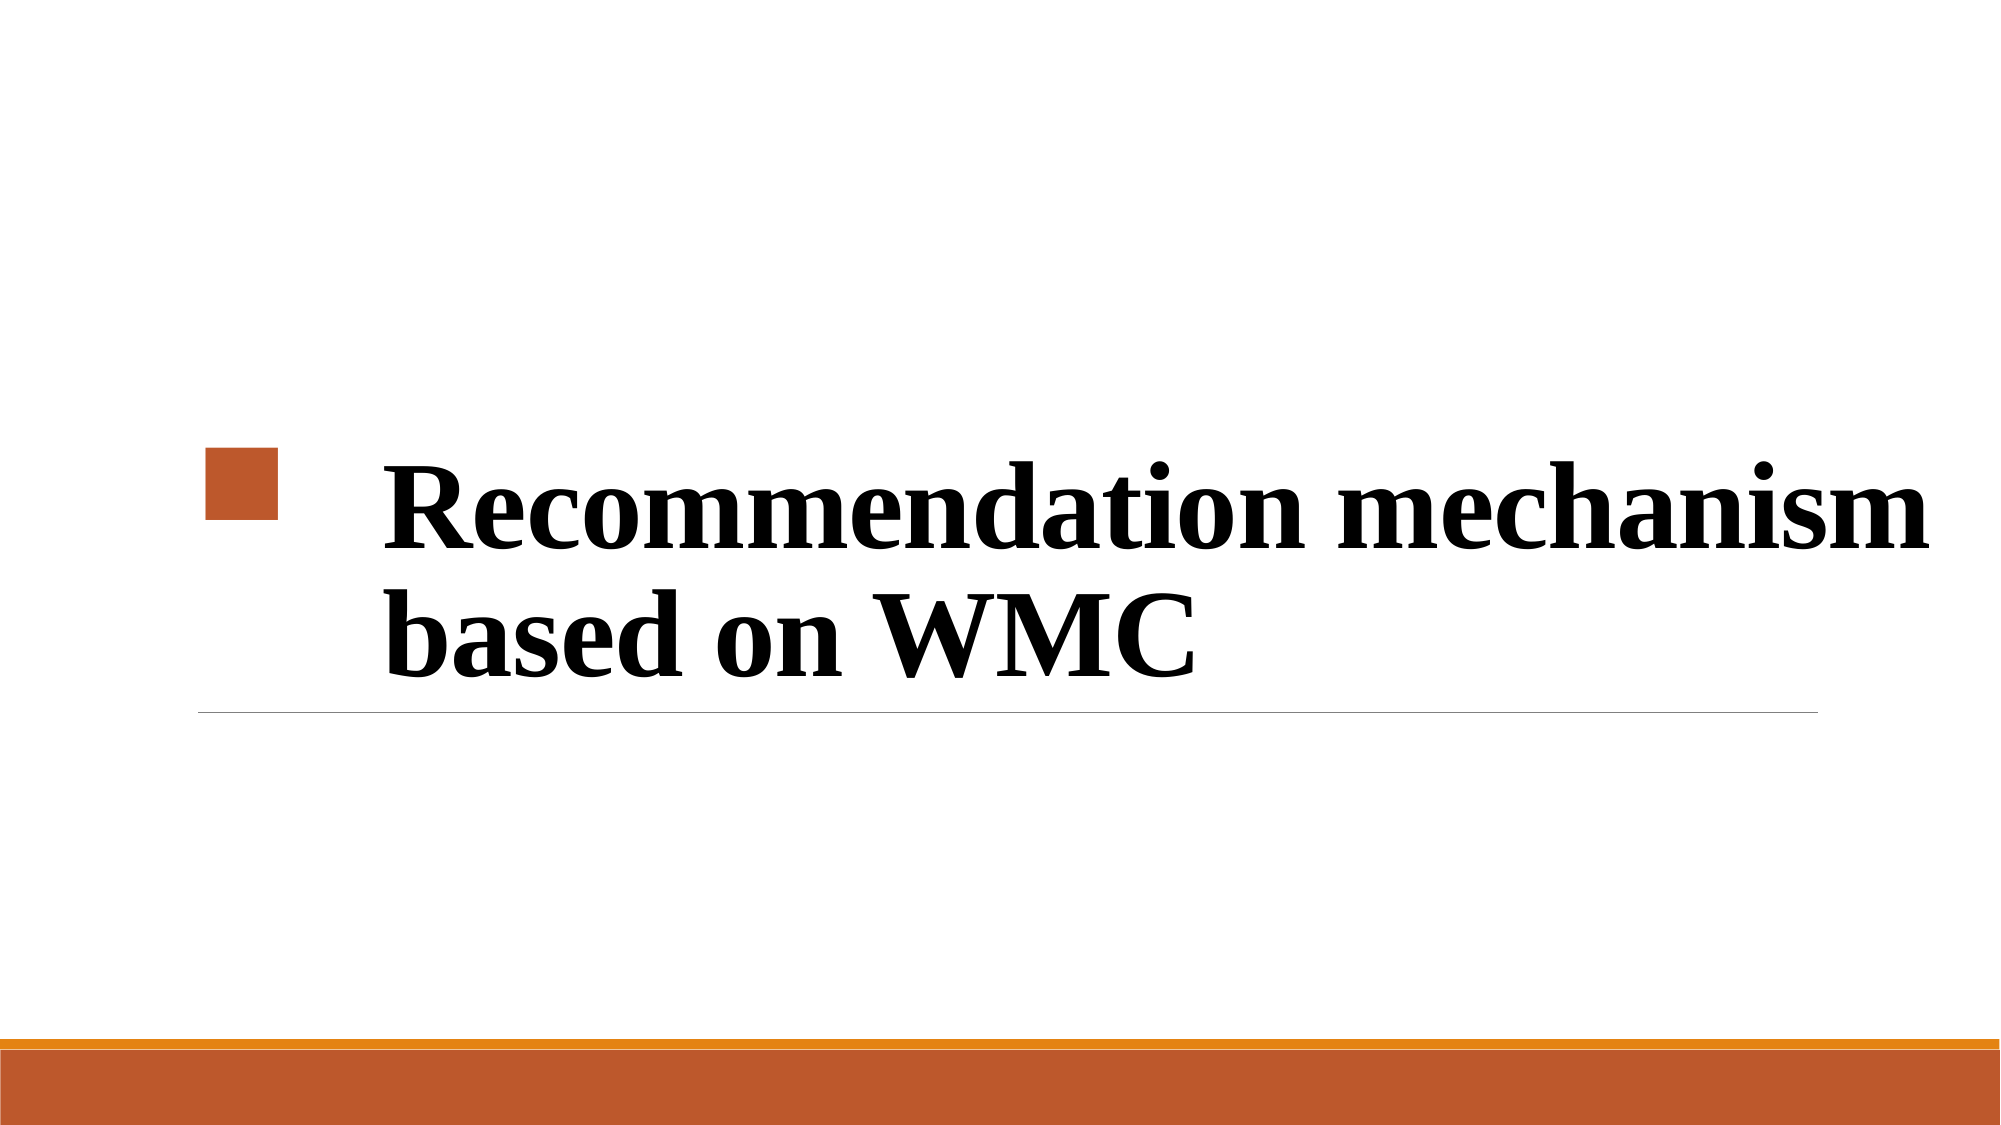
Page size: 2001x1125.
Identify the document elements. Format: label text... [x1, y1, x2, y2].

title Recommendation mechanism based on WMC [180, 124, 1979, 710]
